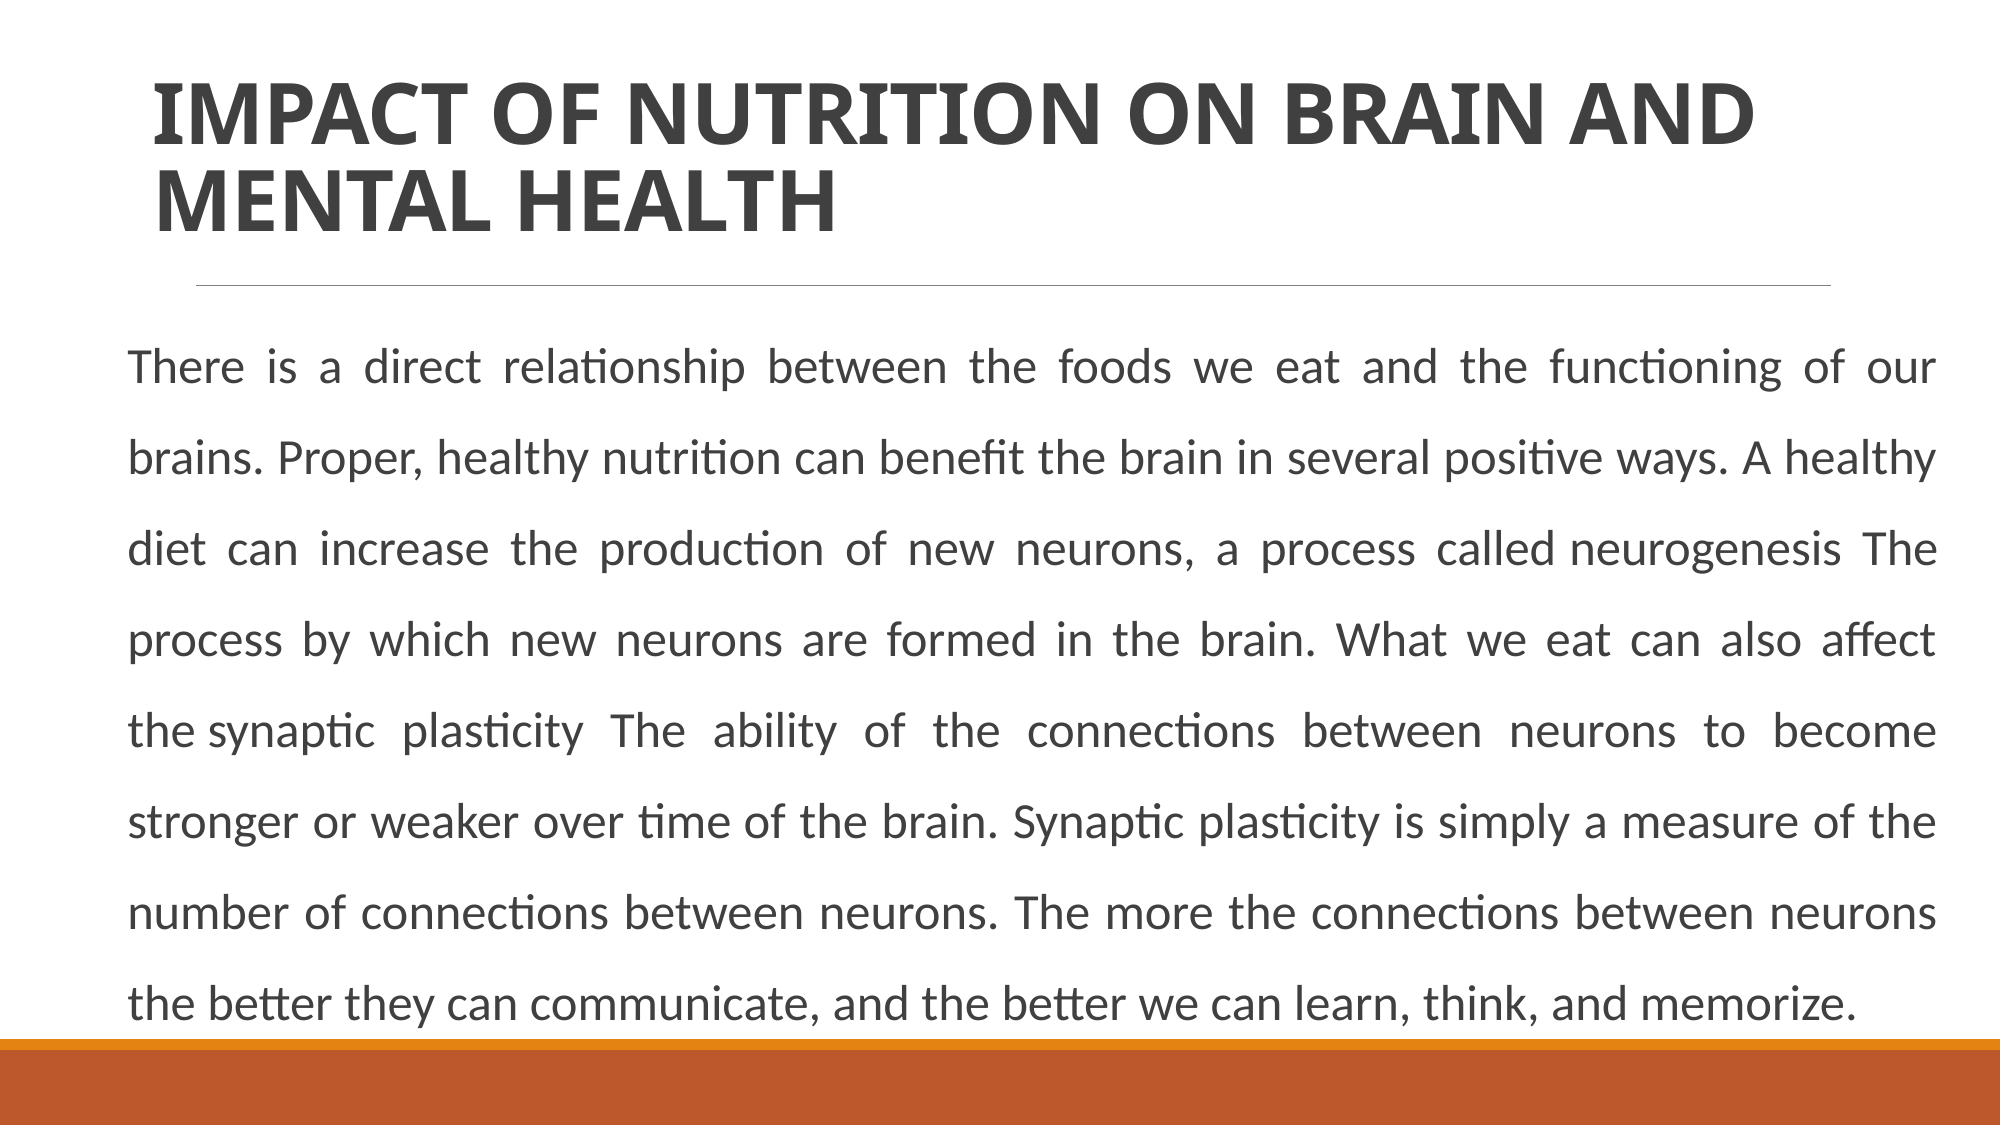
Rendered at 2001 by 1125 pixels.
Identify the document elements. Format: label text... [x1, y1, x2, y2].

list There is a direct relationship between the foods we eat and the functioning of our brains. Proper, healthy nutrition can benefit the brain in several positive ways. A healthy diet can increase the production of new neurons, a process called neurogenesis The process by which new neurons are formed in the brain. What we eat can also affect the synaptic plasticity The ability of the connections between neurons to become stronger or weaker over time of the brain. Synaptic plasticity is simply a measure of the number of connections between neurons. The more the connections between neurons the better they can communicate, and the better we can learn, think, and memorize. [111, 294, 1939, 1058]
title Impact of Nutrition on Brain and Mental Health [137, 67, 1863, 257]
